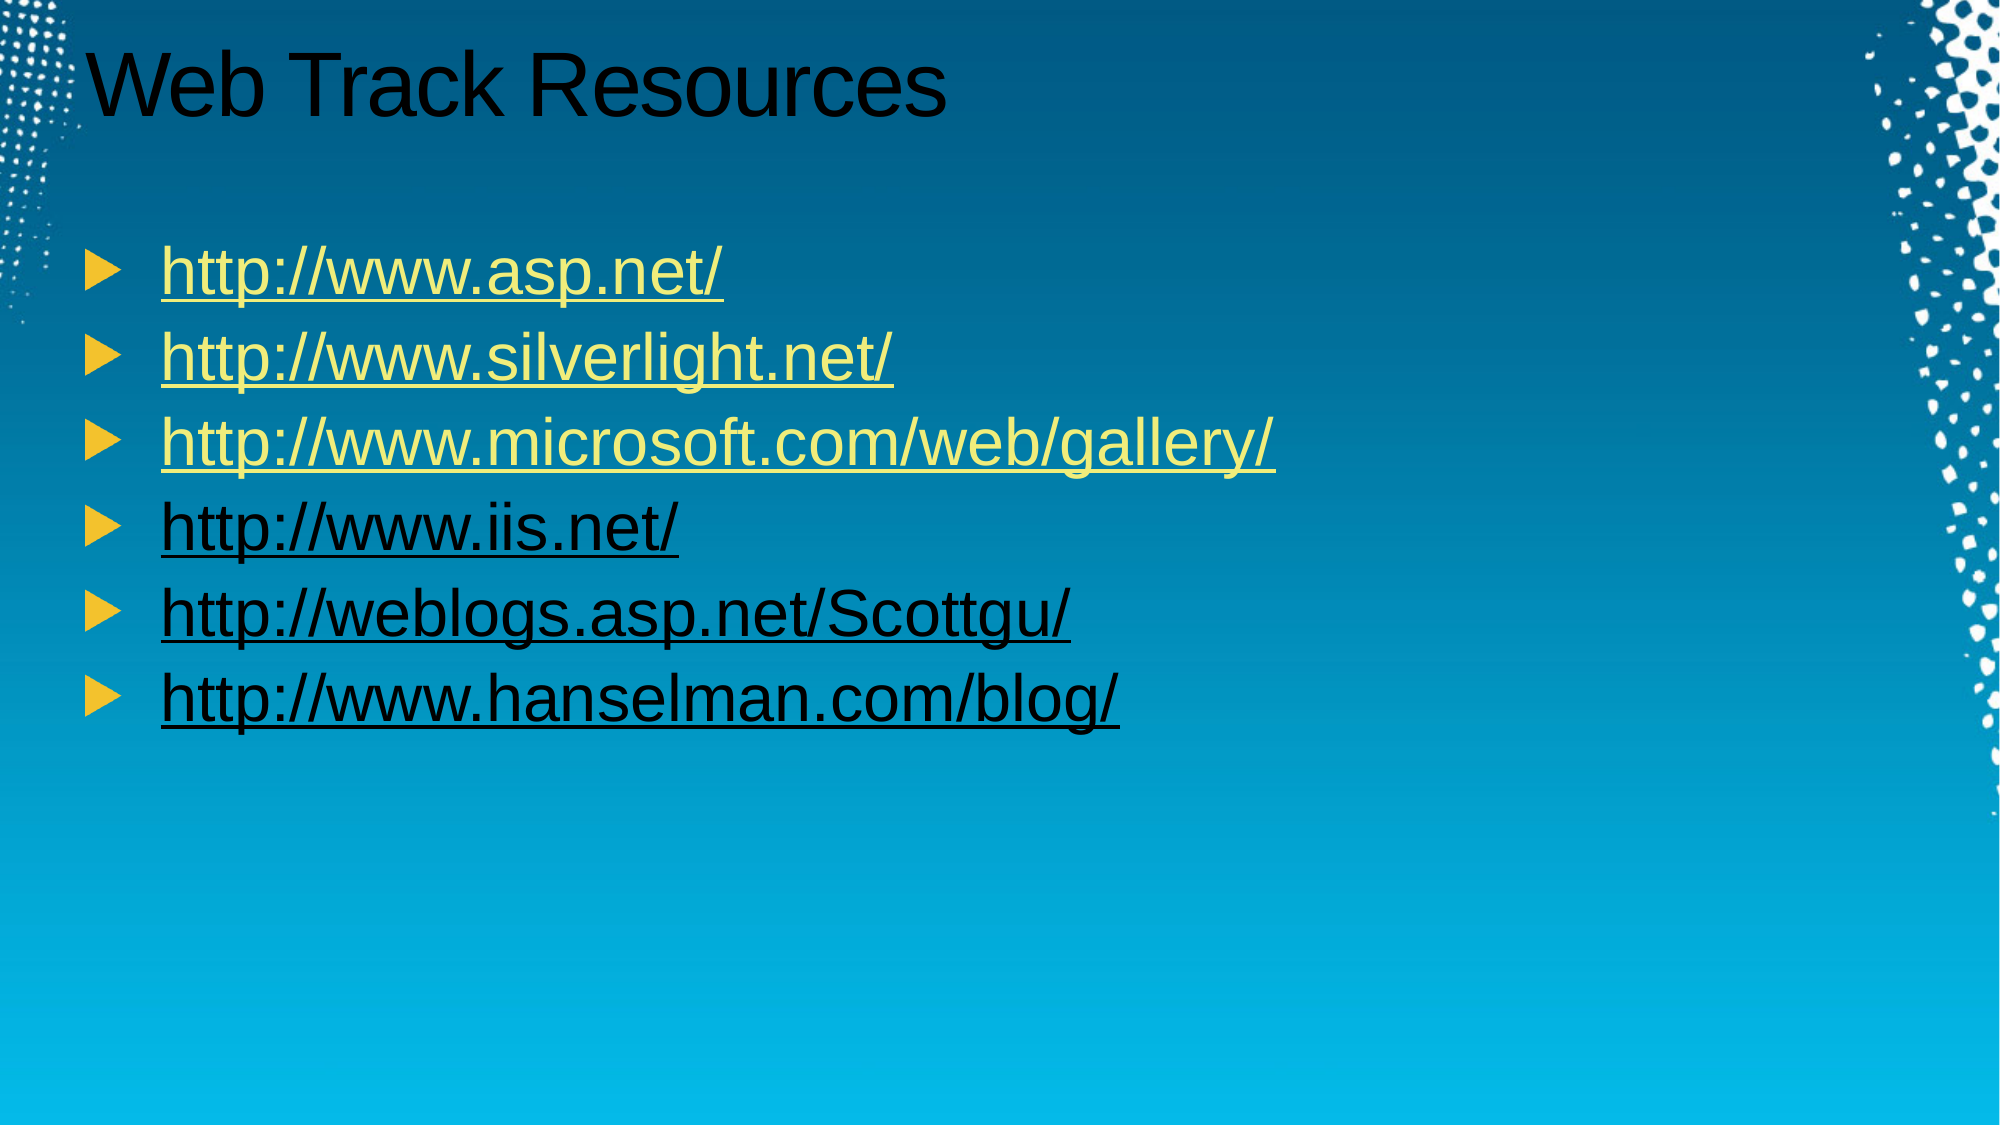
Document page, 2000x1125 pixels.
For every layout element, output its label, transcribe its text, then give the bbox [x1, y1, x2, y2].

picture [1030, 686, 1059, 720]
picture [310, 589, 325, 635]
picture [565, 687, 569, 720]
picture [867, 686, 896, 720]
picture [1926, 344, 1939, 358]
picture [9, 84, 15, 91]
picture [1930, 291, 1941, 297]
picture [16, 143, 21, 151]
picture [1925, 87, 1941, 99]
picture [1041, 602, 1046, 635]
picture [1942, 465, 1958, 483]
picture [1067, 687, 1085, 720]
picture [33, 116, 40, 124]
picture [1935, 177, 1945, 189]
picture [492, 674, 497, 720]
picture [1960, 392, 1970, 403]
picture [908, 601, 937, 635]
picture [1988, 691, 2000, 709]
picture [24, 72, 32, 79]
picture [1941, 324, 1952, 332]
picture [1955, 246, 1965, 256]
picture [378, 601, 407, 635]
picture [1942, 269, 1953, 276]
picture [26, 57, 34, 68]
picture [1963, 335, 1972, 344]
picture [1920, 257, 1932, 264]
picture [1982, 714, 1993, 729]
picture [17, 129, 23, 136]
picture [86, 506, 119, 545]
picture [780, 687, 784, 720]
picture [1972, 312, 1985, 322]
picture [688, 687, 692, 720]
picture [41, 59, 48, 67]
picture [809, 589, 824, 635]
picture [86, 335, 119, 374]
picture [504, 602, 522, 635]
picture [1925, 141, 1935, 155]
picture [166, 589, 171, 635]
picture [1969, 625, 1985, 642]
picture [675, 601, 693, 635]
picture [789, 686, 806, 720]
picture [1948, 413, 1958, 424]
picture [1968, 481, 1978, 492]
picture [467, 601, 496, 635]
picture [831, 591, 866, 635]
picture [1994, 382, 2000, 391]
picture [1914, 308, 1929, 326]
picture [730, 601, 747, 635]
picture [915, 686, 931, 720]
picture [1963, 535, 1977, 550]
picture [1983, 404, 1992, 414]
picture [634, 686, 663, 720]
picture [791, 594, 806, 635]
picture [1957, 187, 1971, 200]
picture [10, 69, 17, 78]
picture [874, 601, 900, 635]
picture [6, 97, 12, 105]
picture [417, 589, 422, 635]
picture [426, 601, 444, 635]
picture [1981, 604, 2000, 620]
picture [166, 674, 171, 720]
picture [11, 55, 21, 64]
picture [1963, 589, 1976, 607]
picture [834, 686, 860, 720]
picture [1979, 657, 1995, 676]
picture [697, 686, 713, 720]
picture [961, 594, 976, 635]
picture [33, 88, 42, 97]
picture [1973, 368, 1982, 380]
picture [425, 687, 469, 720]
picture [0, 40, 9, 45]
picture [1993, 321, 2000, 339]
picture [980, 674, 985, 720]
picture [162, 602, 1070, 649]
picture [56, 47, 64, 55]
picture [86, 250, 119, 289]
picture [1995, 582, 2000, 595]
picture [1935, 379, 1948, 391]
picture [86, 420, 119, 459]
picture [527, 686, 559, 720]
picture [310, 674, 325, 720]
title Web Track Resources [85, 37, 1914, 138]
picture [1928, 399, 1939, 415]
picture [175, 601, 192, 635]
picture [1946, 155, 1961, 167]
picture [1054, 589, 1069, 635]
picture [43, 42, 49, 53]
picture [1990, 492, 2000, 505]
picture [1974, 683, 1985, 694]
picture [249, 601, 267, 635]
picture [3, 10, 11, 18]
list http://www.asp.net/ http://www.silverlight.net/ http://www.microsoft.com/web/gallery/ http://www.iis.net/ http://weblogs.asp.net/Scottgu/ http://www.hanselman.com/blog/ [85, 237, 1914, 566]
picture [1970, 426, 1980, 436]
picture [1102, 674, 1117, 720]
picture [1914, 164, 1923, 177]
picture [574, 686, 591, 720]
picture [1932, 235, 1943, 241]
picture [28, 42, 36, 53]
picture [1898, 188, 1912, 198]
picture [33, 0, 42, 10]
picture [13, 41, 25, 49]
picture [717, 686, 732, 720]
picture [86, 676, 119, 715]
picture [721, 602, 725, 635]
picture [86, 591, 119, 630]
picture [541, 602, 567, 635]
picture [1935, 431, 1946, 449]
picture [1935, 0, 2000, 306]
picture [30, 14, 40, 23]
picture [1972, 570, 1986, 583]
picture [1963, 278, 1976, 291]
picture [1991, 747, 2000, 765]
picture [958, 674, 973, 720]
picture [1021, 602, 1038, 635]
picture [1946, 525, 1956, 533]
picture [199, 679, 214, 720]
picture [1988, 547, 2000, 561]
picture [291, 589, 306, 635]
picture [906, 687, 910, 720]
picture [376, 687, 420, 720]
picture [981, 602, 999, 635]
picture [1945, 213, 1955, 220]
picture [16, 22, 23, 34]
picture [328, 687, 372, 720]
picture [31, 131, 37, 138]
picture [1955, 557, 1965, 573]
picture [1992, 438, 2000, 448]
picture [989, 686, 1007, 720]
picture [45, 16, 55, 24]
picture [1952, 502, 1967, 516]
picture [38, 74, 47, 80]
picture [0, 155, 5, 163]
picture [943, 594, 958, 635]
picture [1922, 200, 1934, 207]
picture [601, 687, 627, 720]
picture [47, 0, 57, 10]
picture [1953, 301, 1962, 312]
picture [1929, 27, 1945, 45]
picture [0, 24, 9, 33]
picture [217, 679, 232, 720]
picture [18, 13, 26, 19]
picture [1921, 0, 1934, 8]
picture [54, 76, 60, 83]
picture [1889, 152, 1901, 166]
picture [291, 674, 306, 720]
picture [42, 31, 53, 39]
picture [1914, 274, 1920, 291]
picture [935, 686, 950, 720]
picture [1915, 109, 1924, 119]
picture [249, 686, 267, 720]
picture [175, 686, 192, 720]
picture [55, 62, 62, 69]
picture [501, 686, 518, 720]
picture [29, 27, 38, 38]
picture [1991, 637, 2000, 652]
picture [593, 601, 625, 635]
picture [162, 687, 1119, 734]
picture [630, 602, 656, 635]
picture [1919, 367, 1930, 378]
picture [199, 594, 214, 635]
picture [1938, 122, 1950, 133]
picture [1984, 349, 1992, 357]
picture [741, 686, 773, 720]
picture [217, 594, 232, 635]
picture [1978, 517, 1987, 527]
picture [1980, 460, 1987, 469]
picture [18, 0, 29, 6]
picture [58, 32, 66, 41]
picture [756, 601, 785, 635]
picture [1950, 359, 1960, 366]
picture [328, 602, 372, 635]
picture [1911, 223, 1918, 230]
picture [34, 101, 43, 111]
picture [1958, 445, 1968, 460]
picture [1892, 212, 1902, 216]
